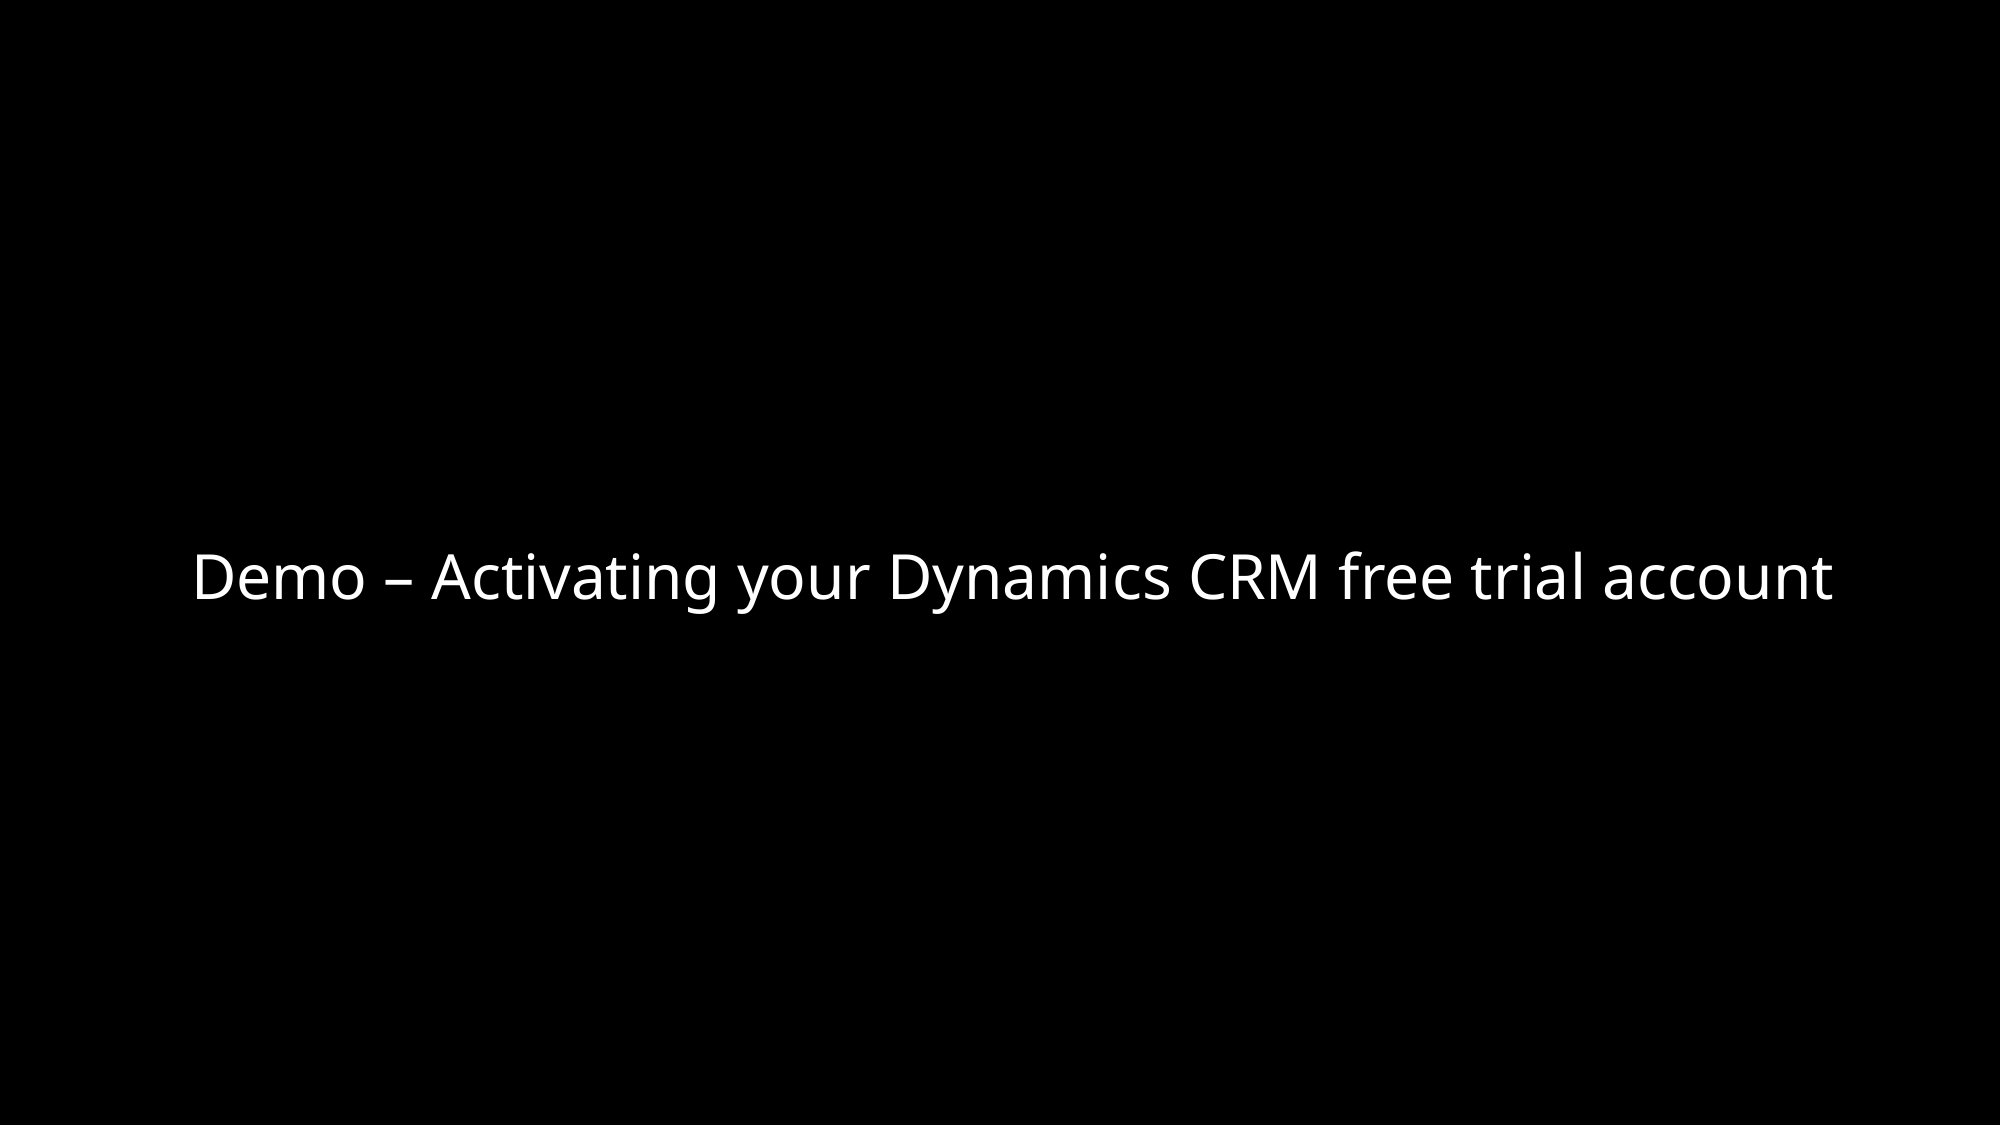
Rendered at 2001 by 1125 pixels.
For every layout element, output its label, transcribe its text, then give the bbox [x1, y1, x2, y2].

title Demo – Activating your Dynamics CRM free trial account [151, 508, 1876, 726]
